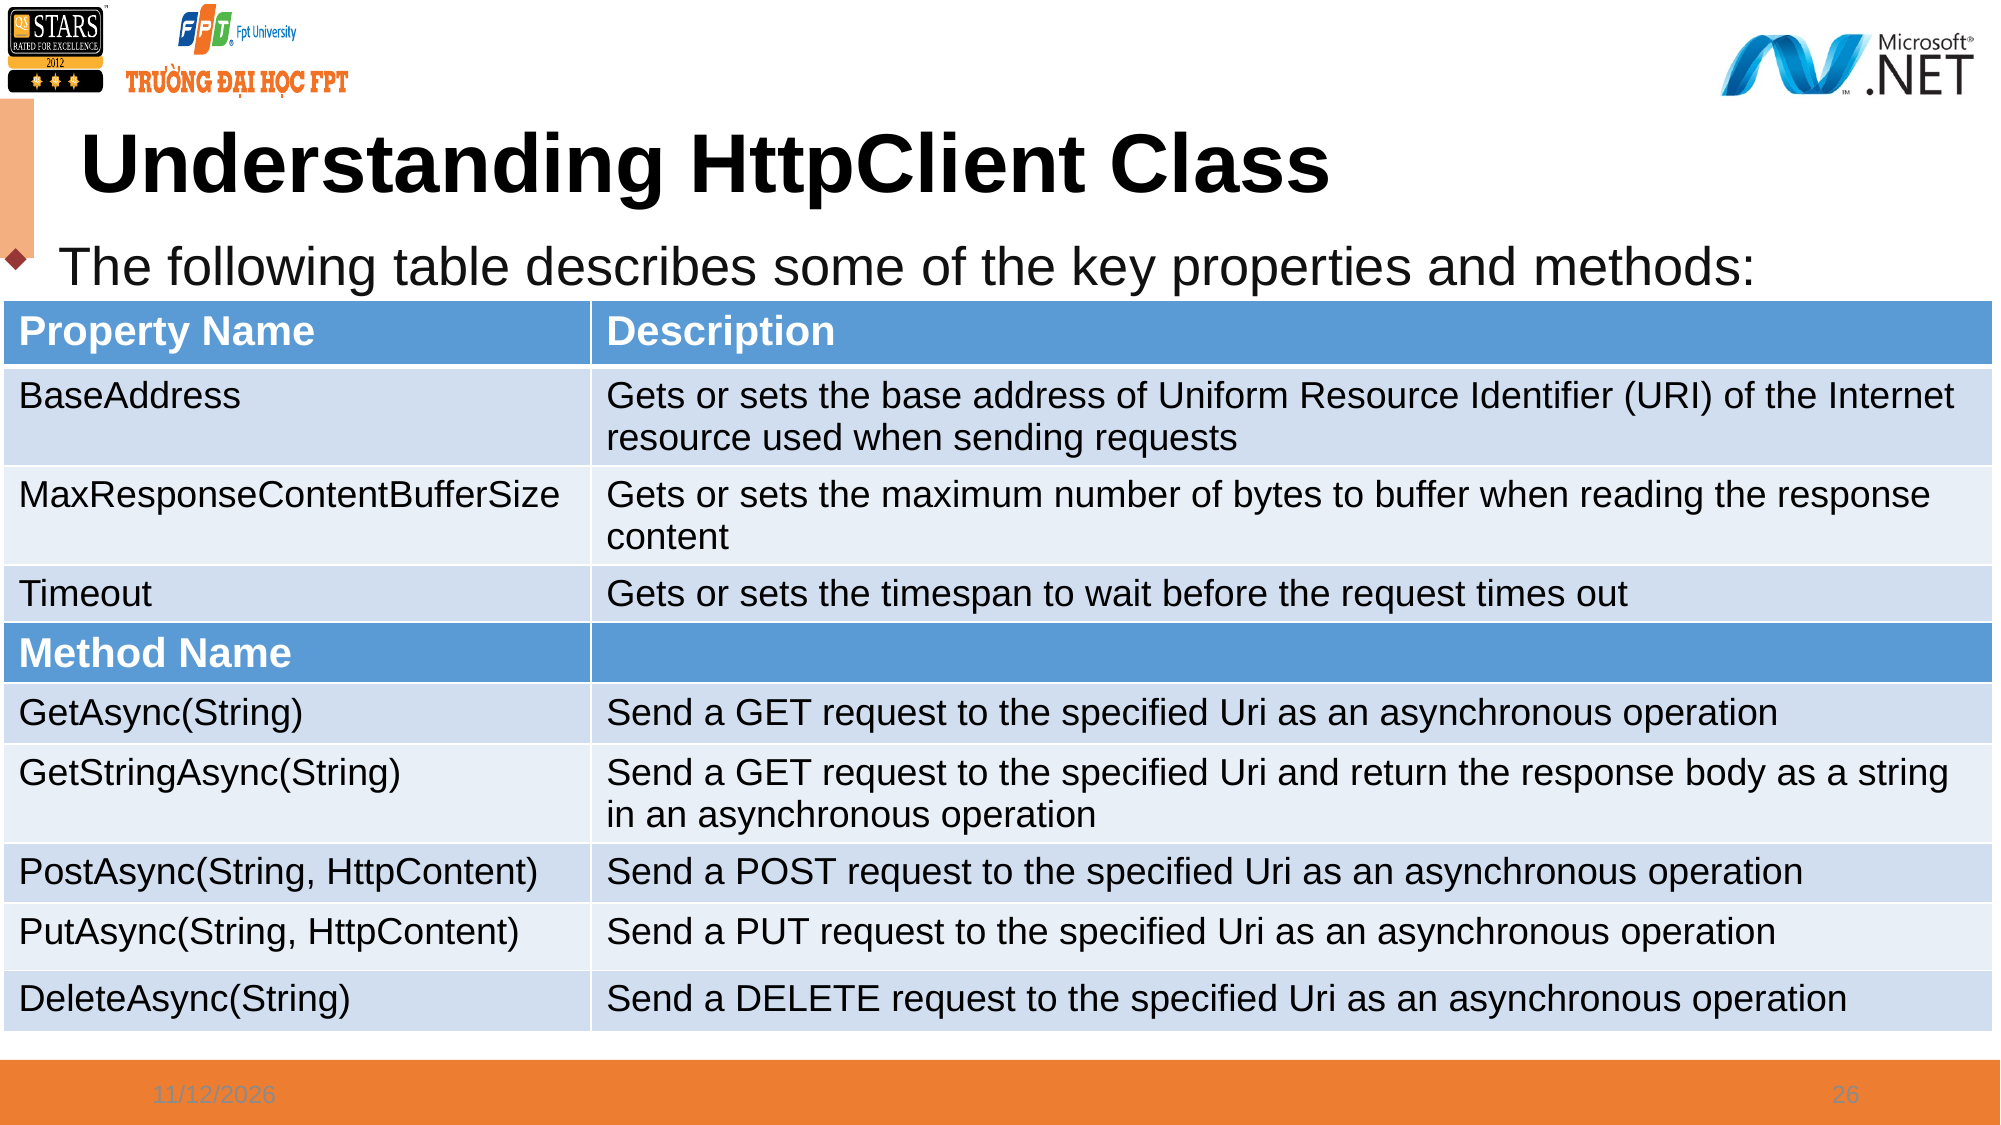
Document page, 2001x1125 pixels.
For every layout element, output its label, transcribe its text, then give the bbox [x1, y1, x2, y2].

table_cell PostAsync(String, HttpContent) [4, 844, 590, 902]
table_cell [592, 623, 1992, 682]
table_cell MaxResponseContentBufferSize [4, 467, 590, 564]
table_cell Send a GET request to the specified Uri as an asynchronous operation [592, 684, 1992, 743]
table_cell DeleteAsync(String) [4, 971, 590, 1031]
text_box The following table describes some of the key properties and methods: [0, 223, 1877, 304]
table_cell Method Name [4, 623, 590, 682]
table_header Description [592, 301, 1992, 364]
table_cell Send a PUT request to the specified Uri as an asynchronous operation [592, 904, 1992, 970]
table_cell Send a POST request to the specified Uri as an asynchronous operation [592, 844, 1992, 902]
table_cell Send a GET request to the specified Uri and return the response body as a string in an asynchronous operation [592, 745, 1992, 842]
table_cell GetStringAsync(String) [4, 745, 590, 842]
table_cell PutAsync(String, HttpContent) [4, 904, 590, 970]
table_header Property Name [4, 304, 590, 364]
table_cell Gets or sets the timespan to wait before the request times out [592, 566, 1992, 621]
table_cell BaseAddress [4, 369, 590, 465]
title Understanding HttpClient Class [65, 118, 1982, 213]
slide_number 26 [1424, 1063, 1875, 1123]
table_cell Gets or sets the maximum number of bytes to buffer when reading the response content [592, 467, 1992, 564]
picture [1685, 0, 2001, 129]
table_cell Timeout [4, 566, 590, 621]
table_cell GetAsync(String) [4, 684, 590, 743]
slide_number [137, 1063, 588, 1123]
table_cell Gets or sets the base address of Uniform Resource Identifier (URI) of the Internet resource used when sending requests [592, 369, 1992, 465]
table_cell Send a DELETE request to the specified Uri as an asynchronous operation [592, 971, 1992, 1031]
